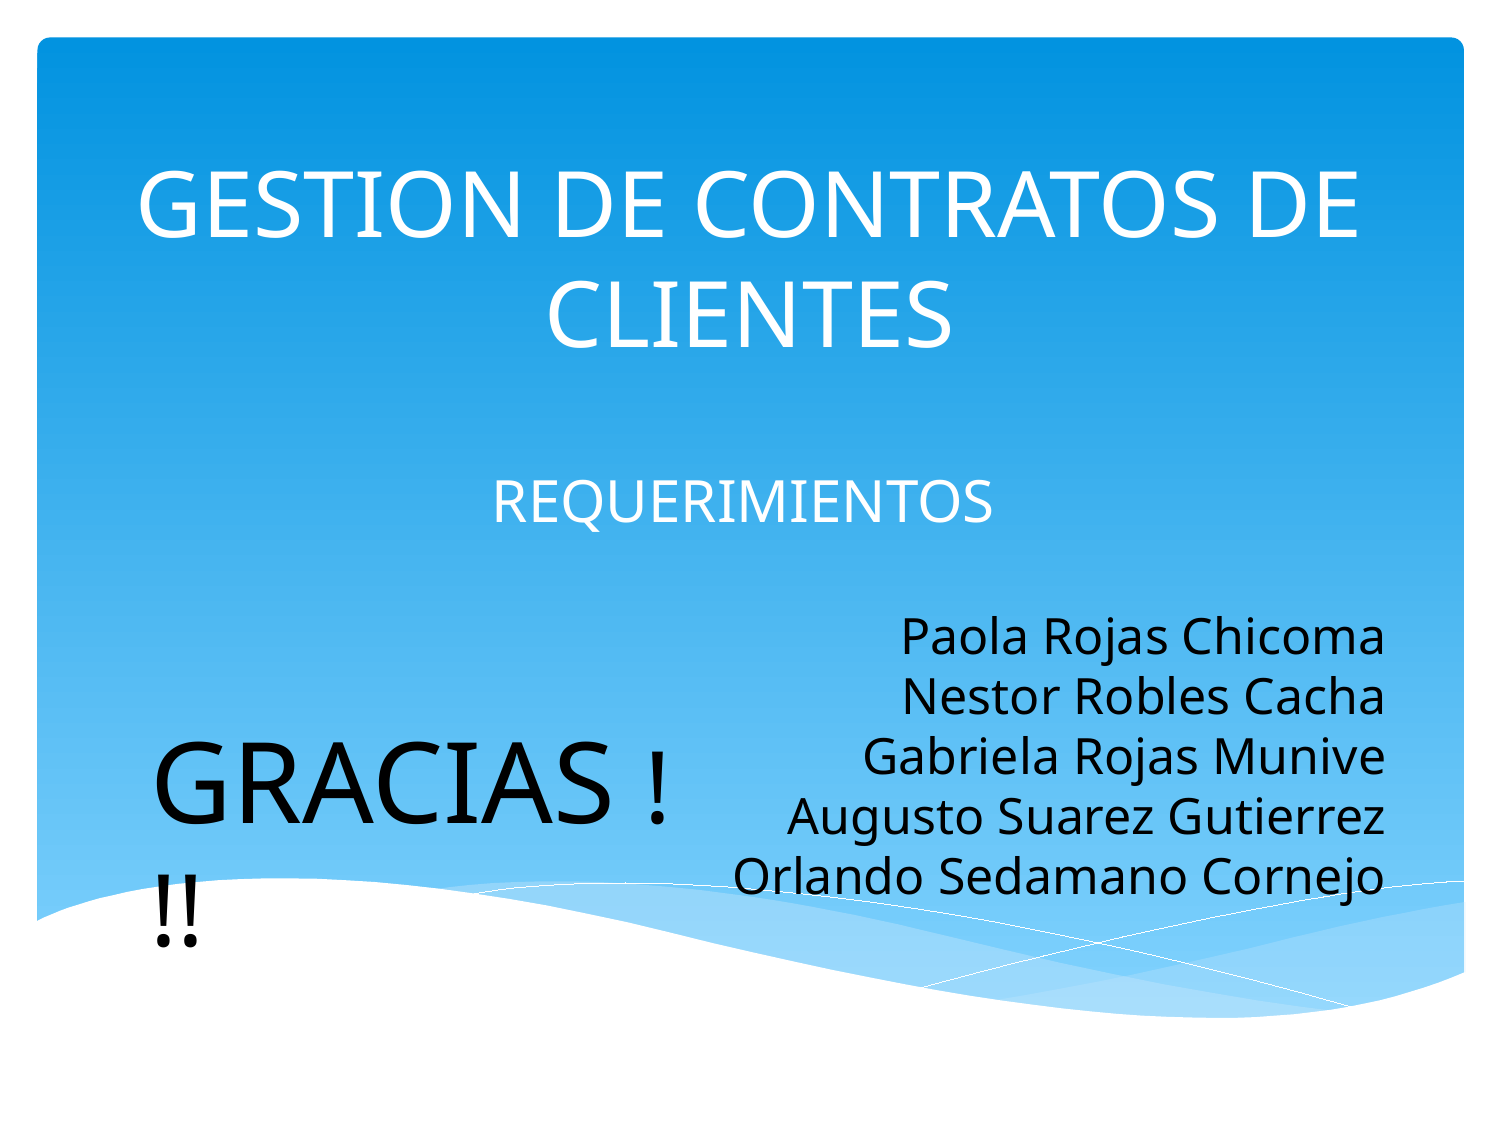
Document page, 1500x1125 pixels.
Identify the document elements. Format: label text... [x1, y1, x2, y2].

title GESTION DE CONTRATOS DE CLIENTES [111, 113, 1388, 374]
text_box GRACIAS !!! [135, 704, 703, 974]
text_box Paola Rojas Chicoma Nestor Robles Cacha Gabriela Rojas Munive Augusto Suarez Gutierrez Orlando Sedamano Cornejo [373, 597, 1402, 973]
subtitle REQUERIMIENTOS [218, 455, 1269, 552]
